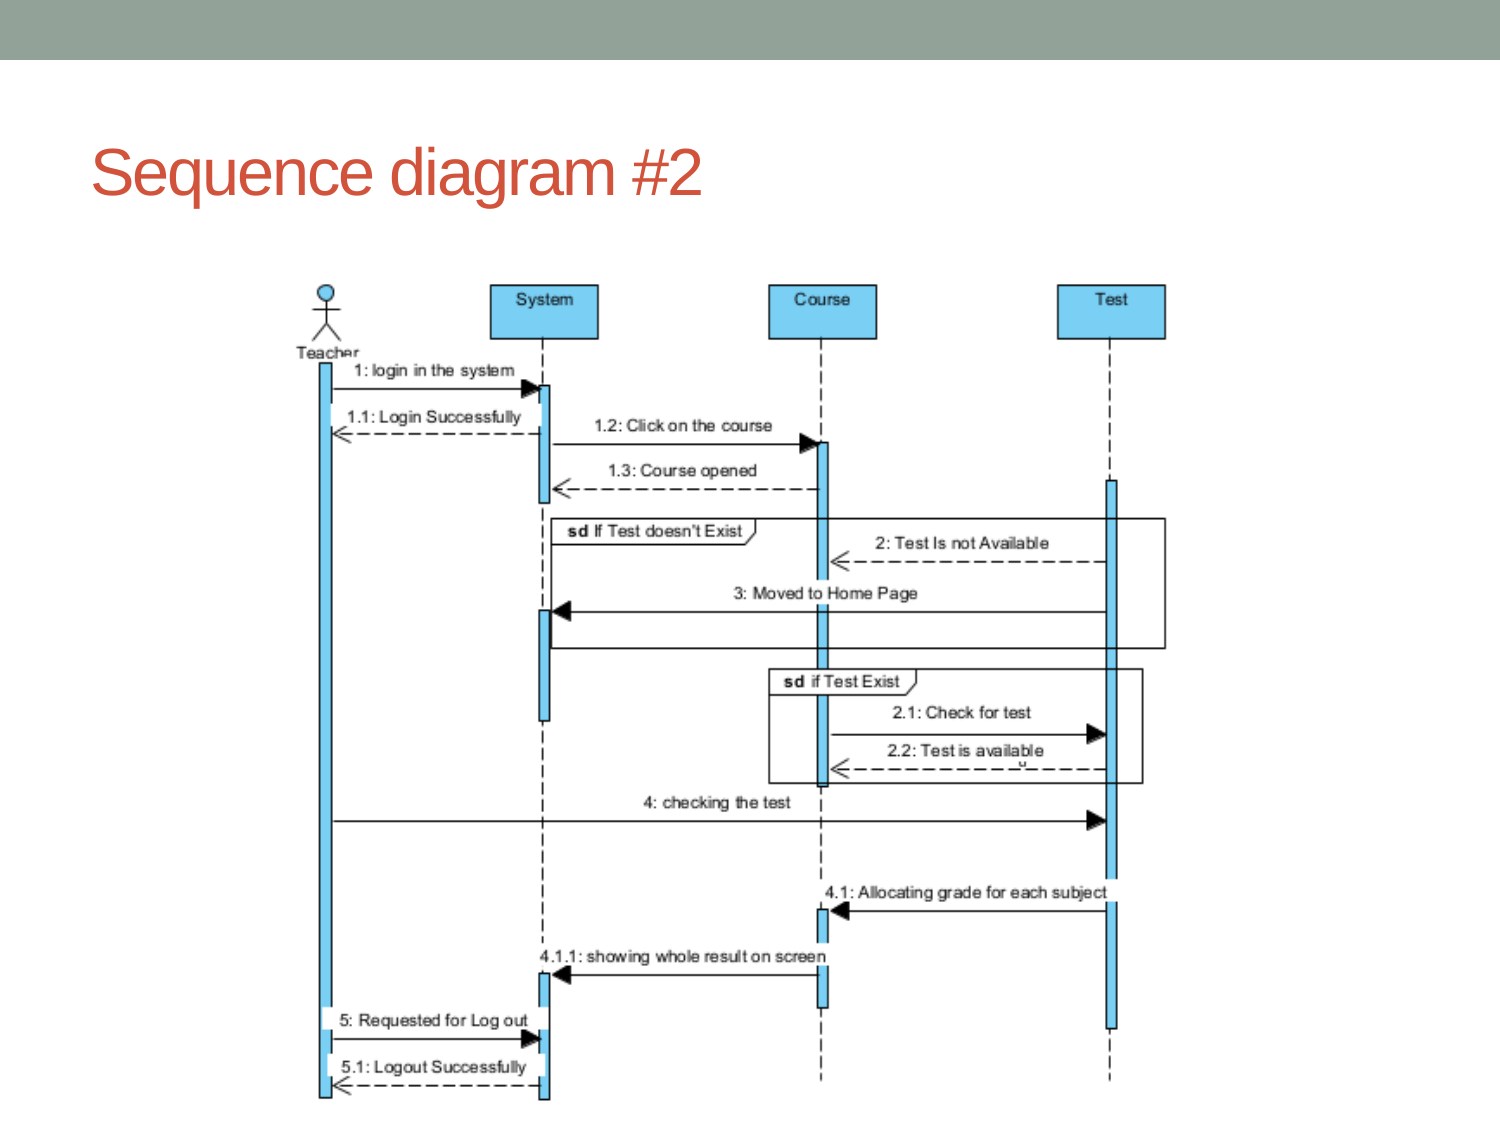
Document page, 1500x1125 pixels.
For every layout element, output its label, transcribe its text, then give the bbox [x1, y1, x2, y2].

picture [249, 262, 1277, 1125]
title Sequence diagram #2 [75, 87, 1425, 250]
